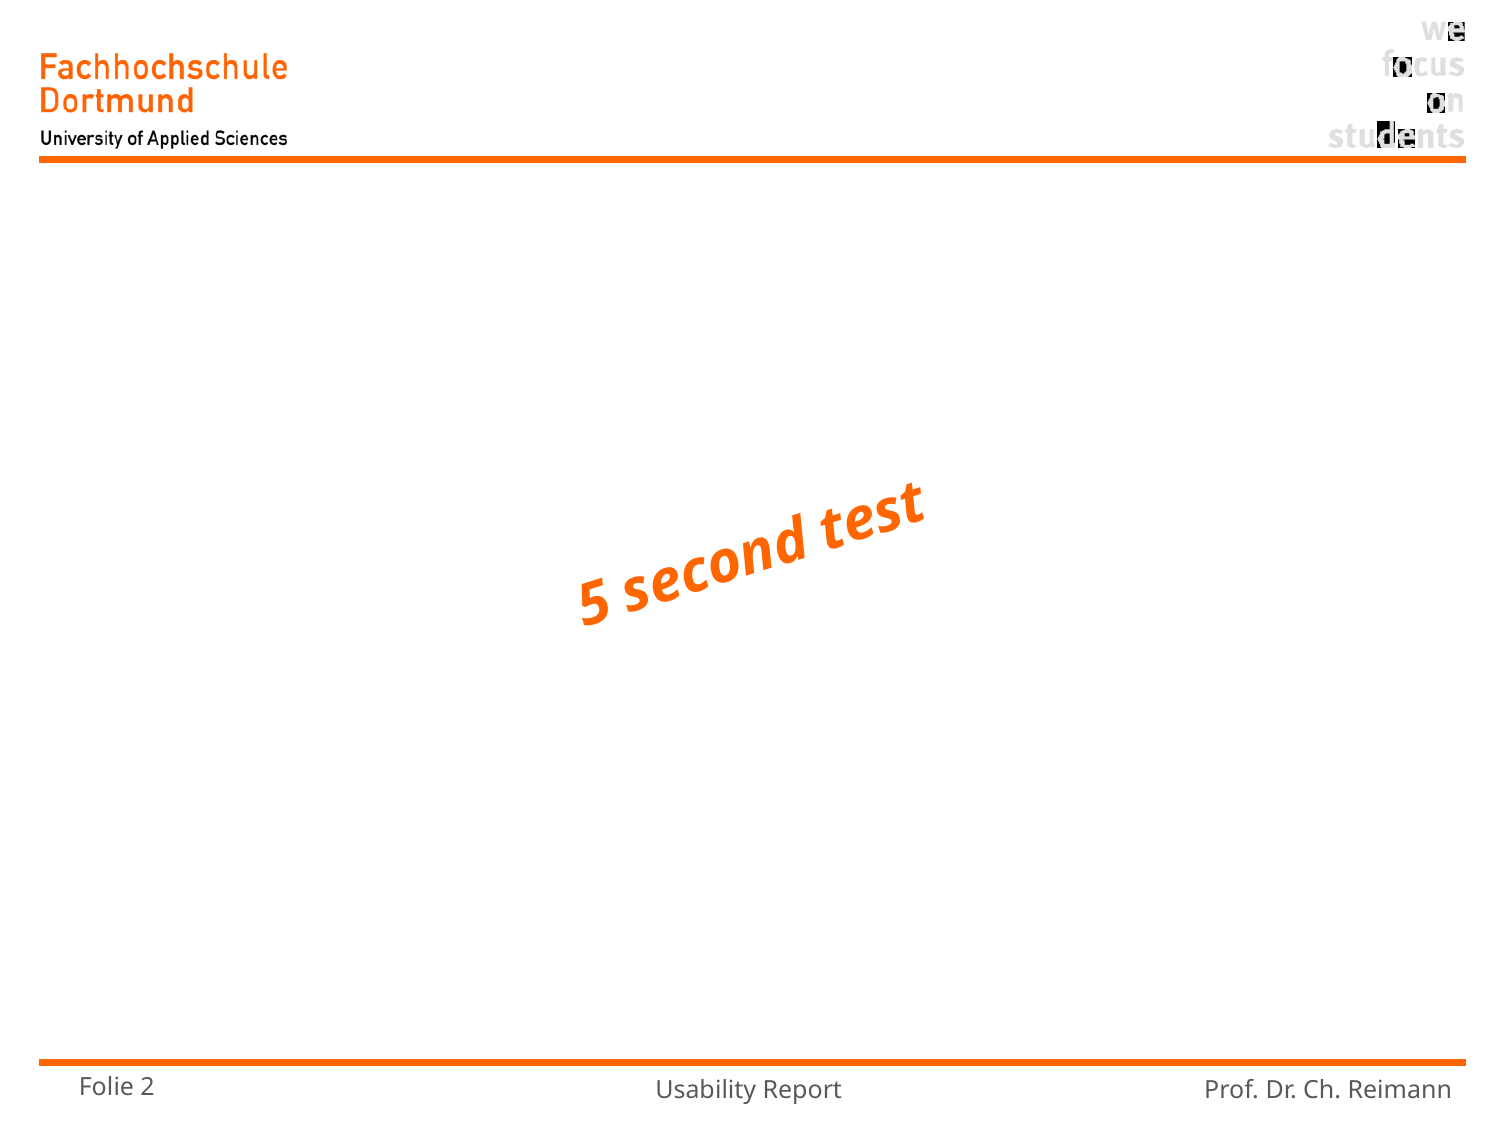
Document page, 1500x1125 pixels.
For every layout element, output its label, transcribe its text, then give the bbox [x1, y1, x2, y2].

title 5 second test [105, 243, 1395, 858]
picture [17, 40, 297, 208]
